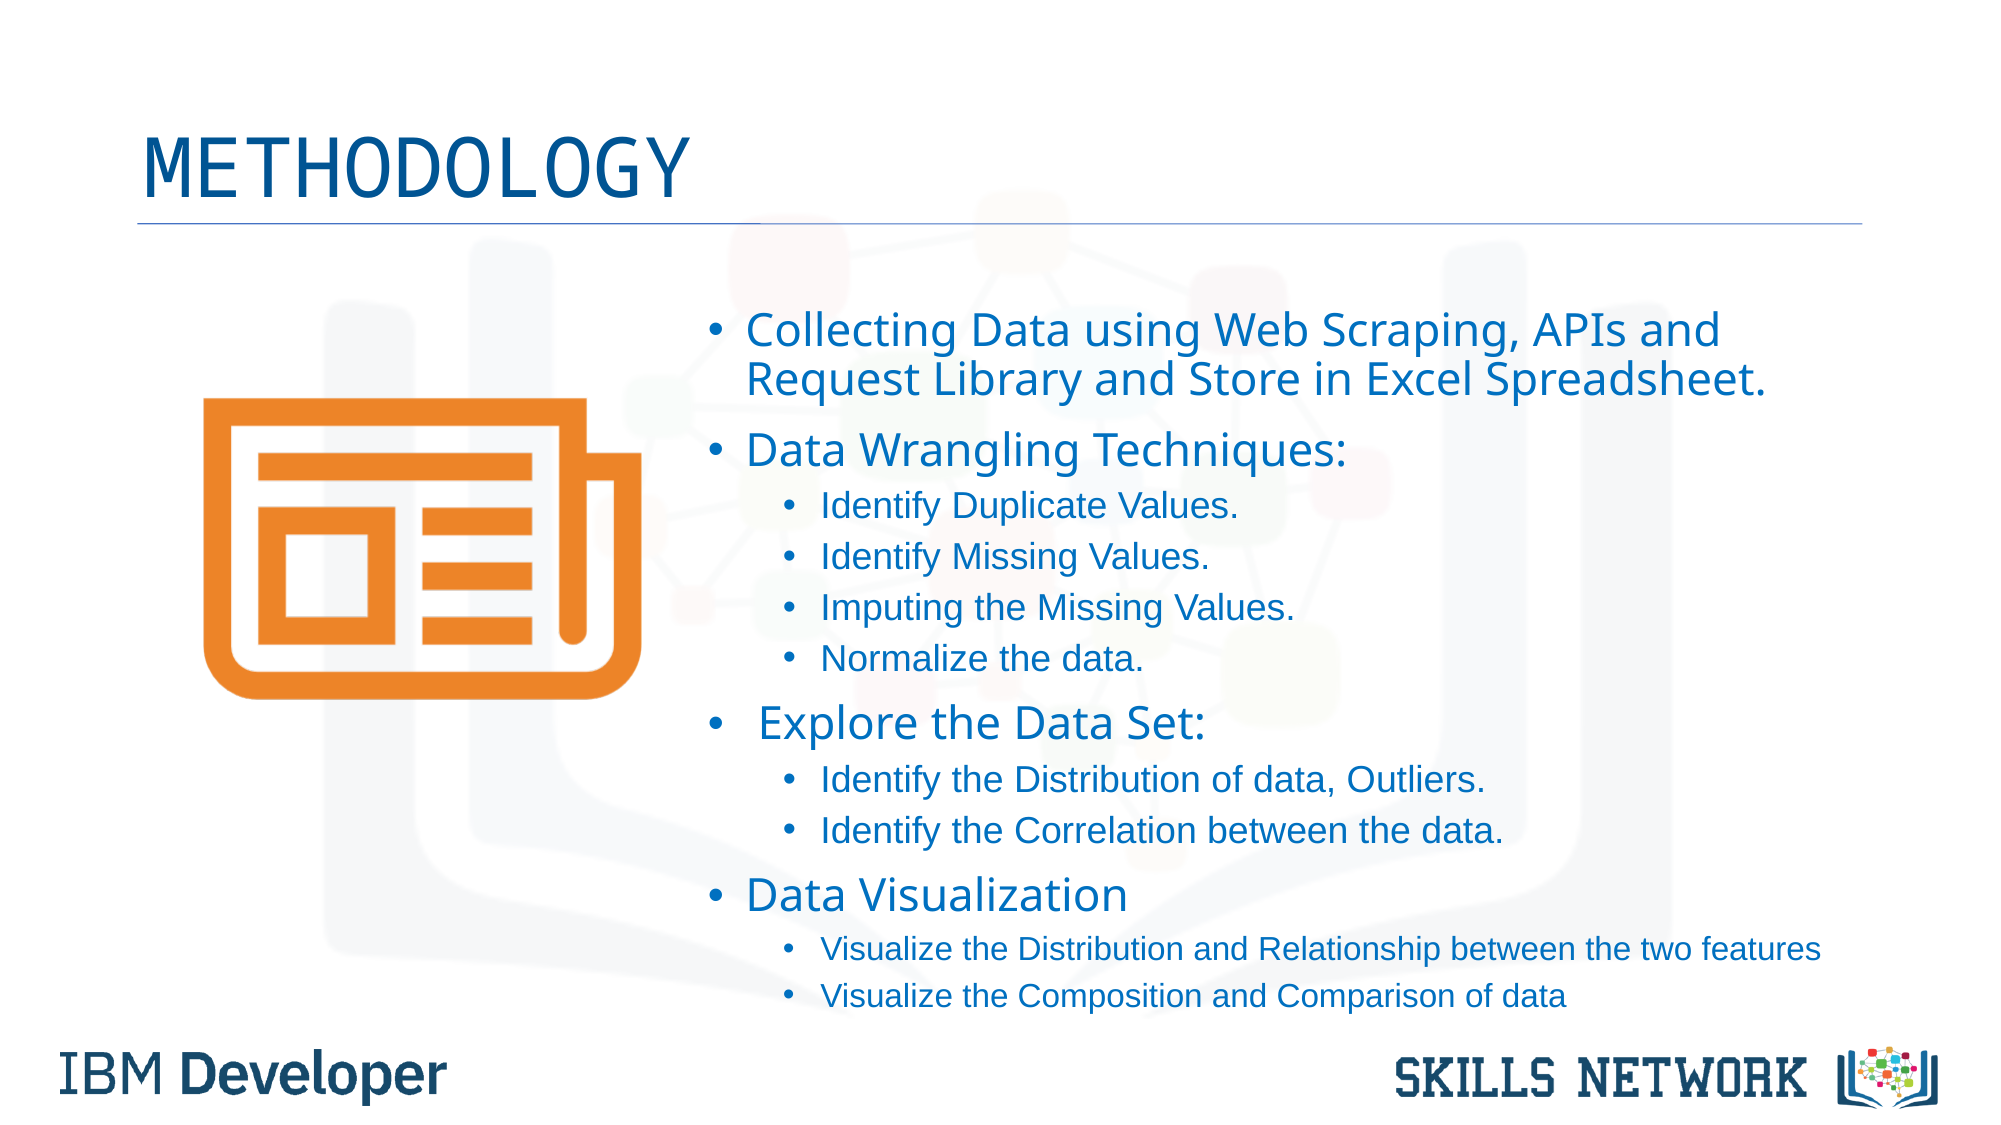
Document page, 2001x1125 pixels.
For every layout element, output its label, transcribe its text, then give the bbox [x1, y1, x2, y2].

picture [160, 300, 685, 825]
picture [55, 1045, 459, 1108]
picture [1390, 1045, 1945, 1111]
list Collecting Data using Web Scraping, APIs and Request Library and Store in Excel Spreadsheet. Data Wrangling Techniques: Identify Duplicate Values. Identify Missing Values. Imputing the Missing Values. Normalize the data. Explore the Data Set: Identify the Distribution of data, Outliers. Identify the Correlation between the data. Data Visualization Visualize the Distribution and Relationship between the two features Visualize the Composition and Comparison of data [692, 299, 1905, 1099]
title METHODOLOGY [128, 61, 1315, 280]
